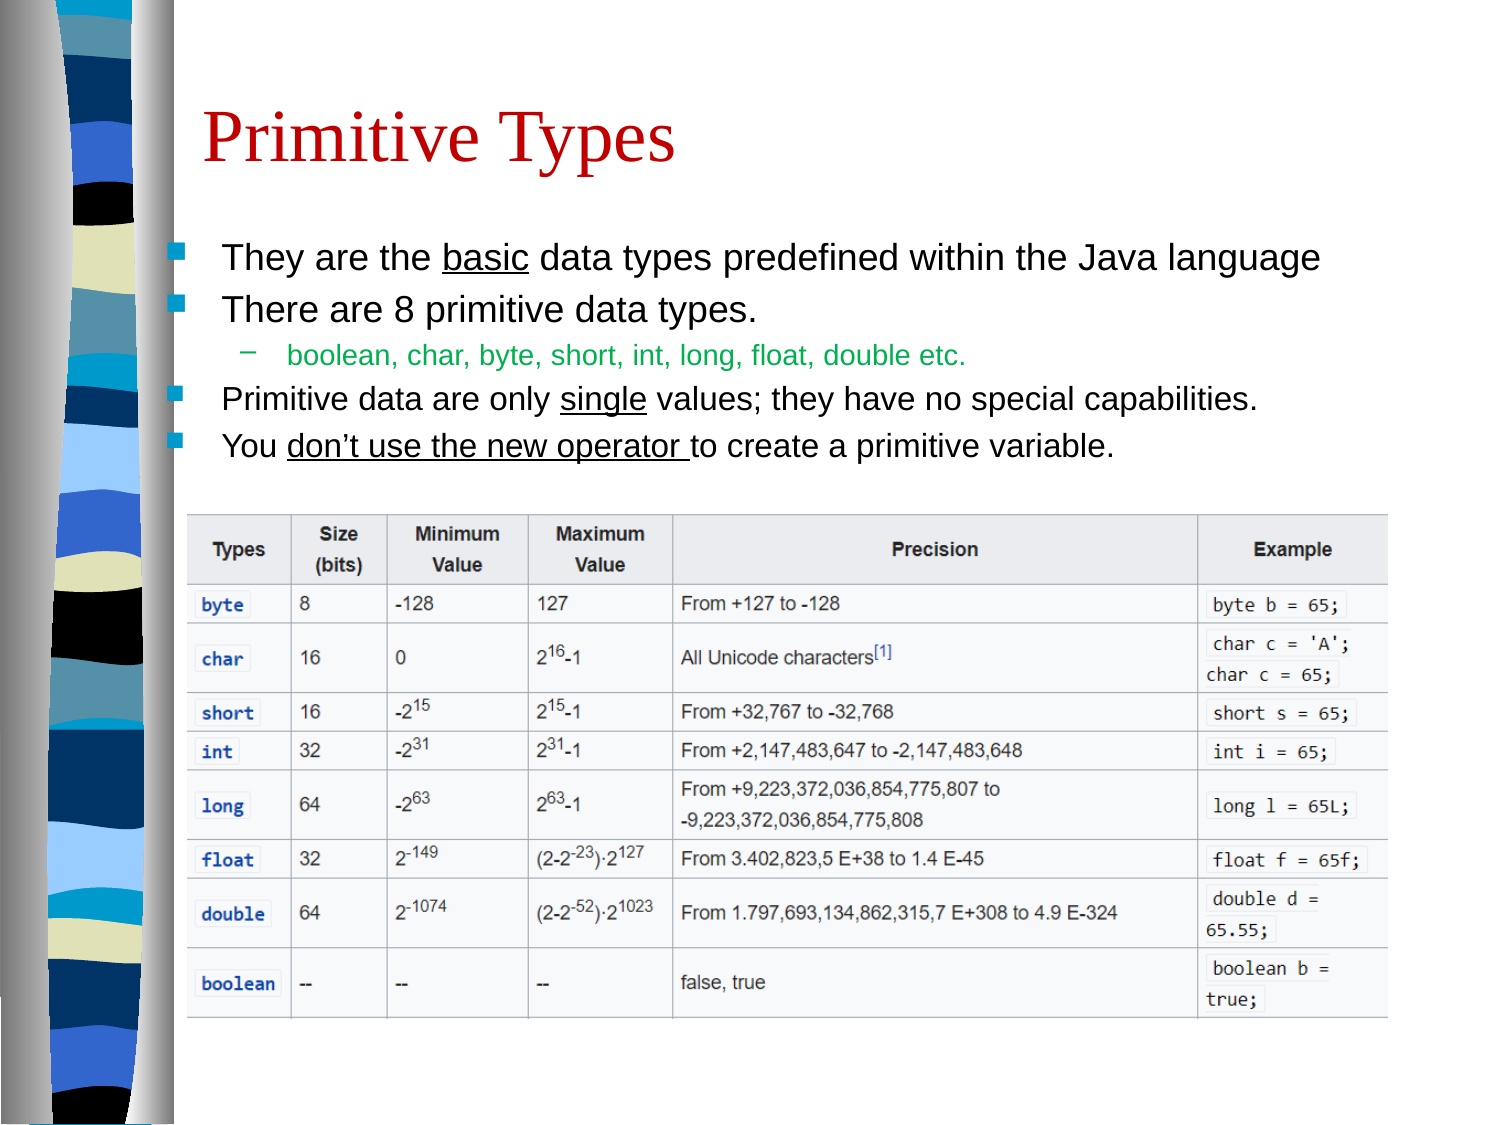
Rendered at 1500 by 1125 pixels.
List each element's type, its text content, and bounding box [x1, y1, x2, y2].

title Primitive Types [187, 37, 1463, 226]
list They are the basic data types predefined within the Java language There are 8 primitive data types. boolean, char, byte, short, int, long, float, double etc. Primitive data are only single values; they have no special capabilities. You don’t use the new operator to create a primitive variable. [149, 224, 1388, 1051]
picture [187, 512, 1388, 1019]
